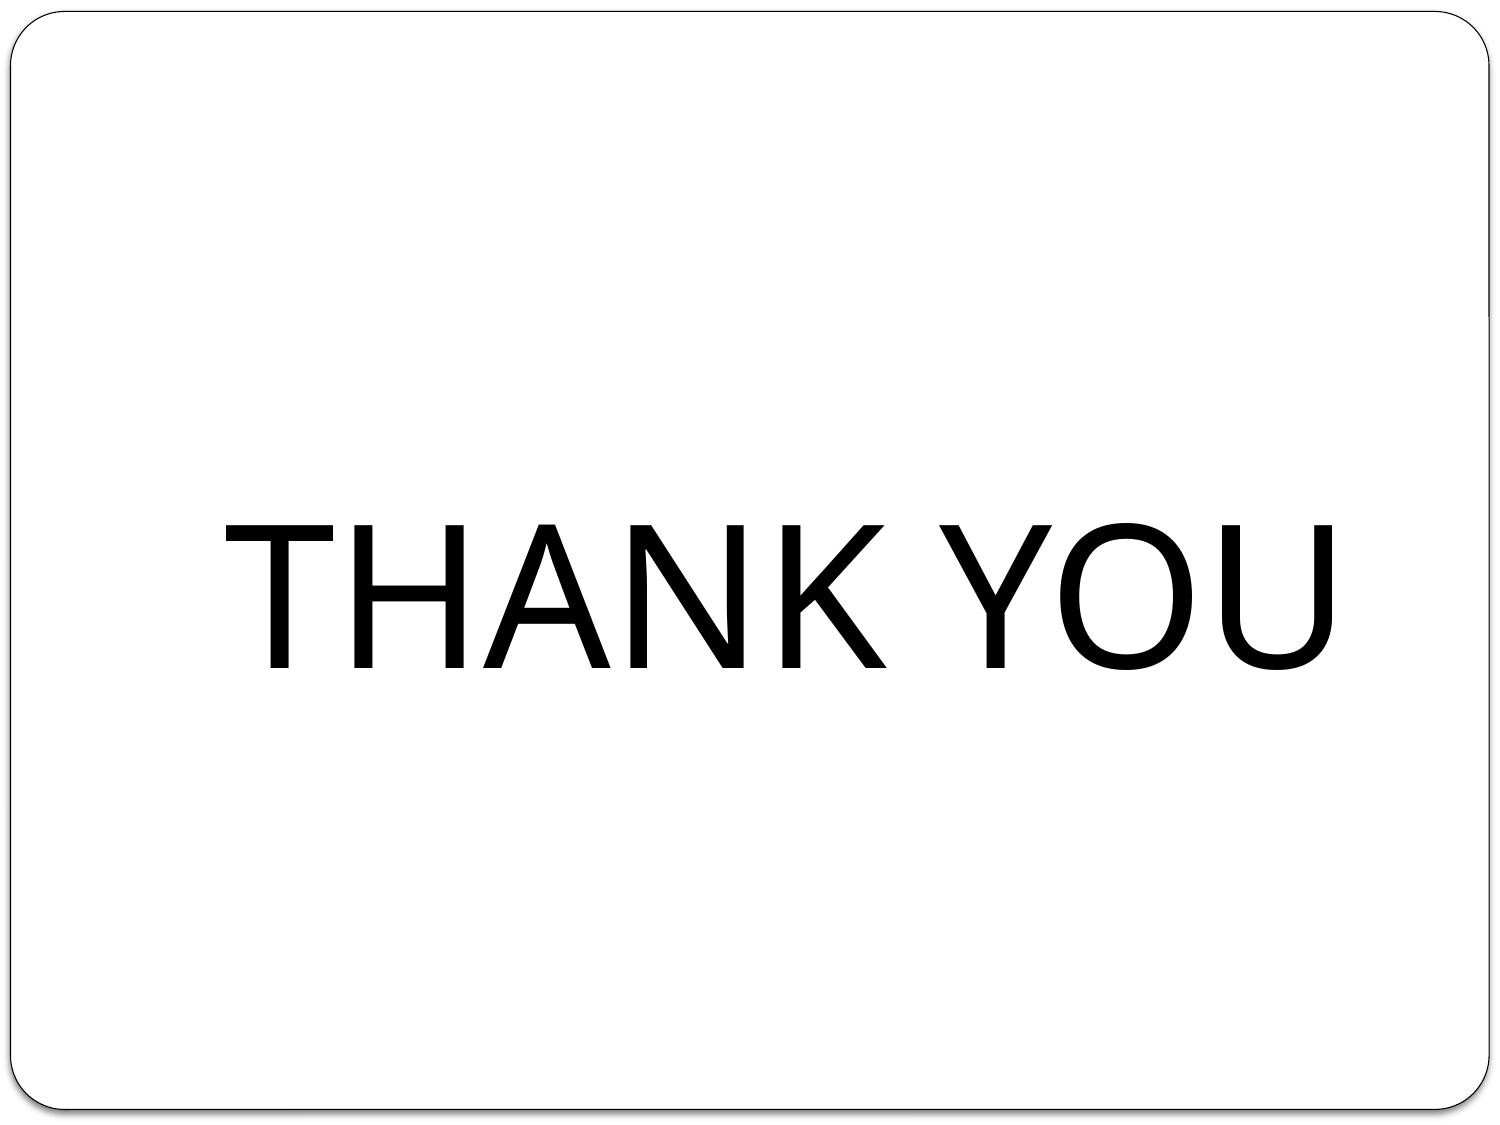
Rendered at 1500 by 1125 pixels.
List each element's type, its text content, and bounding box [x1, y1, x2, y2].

list THANK YOU [150, 237, 1425, 988]
